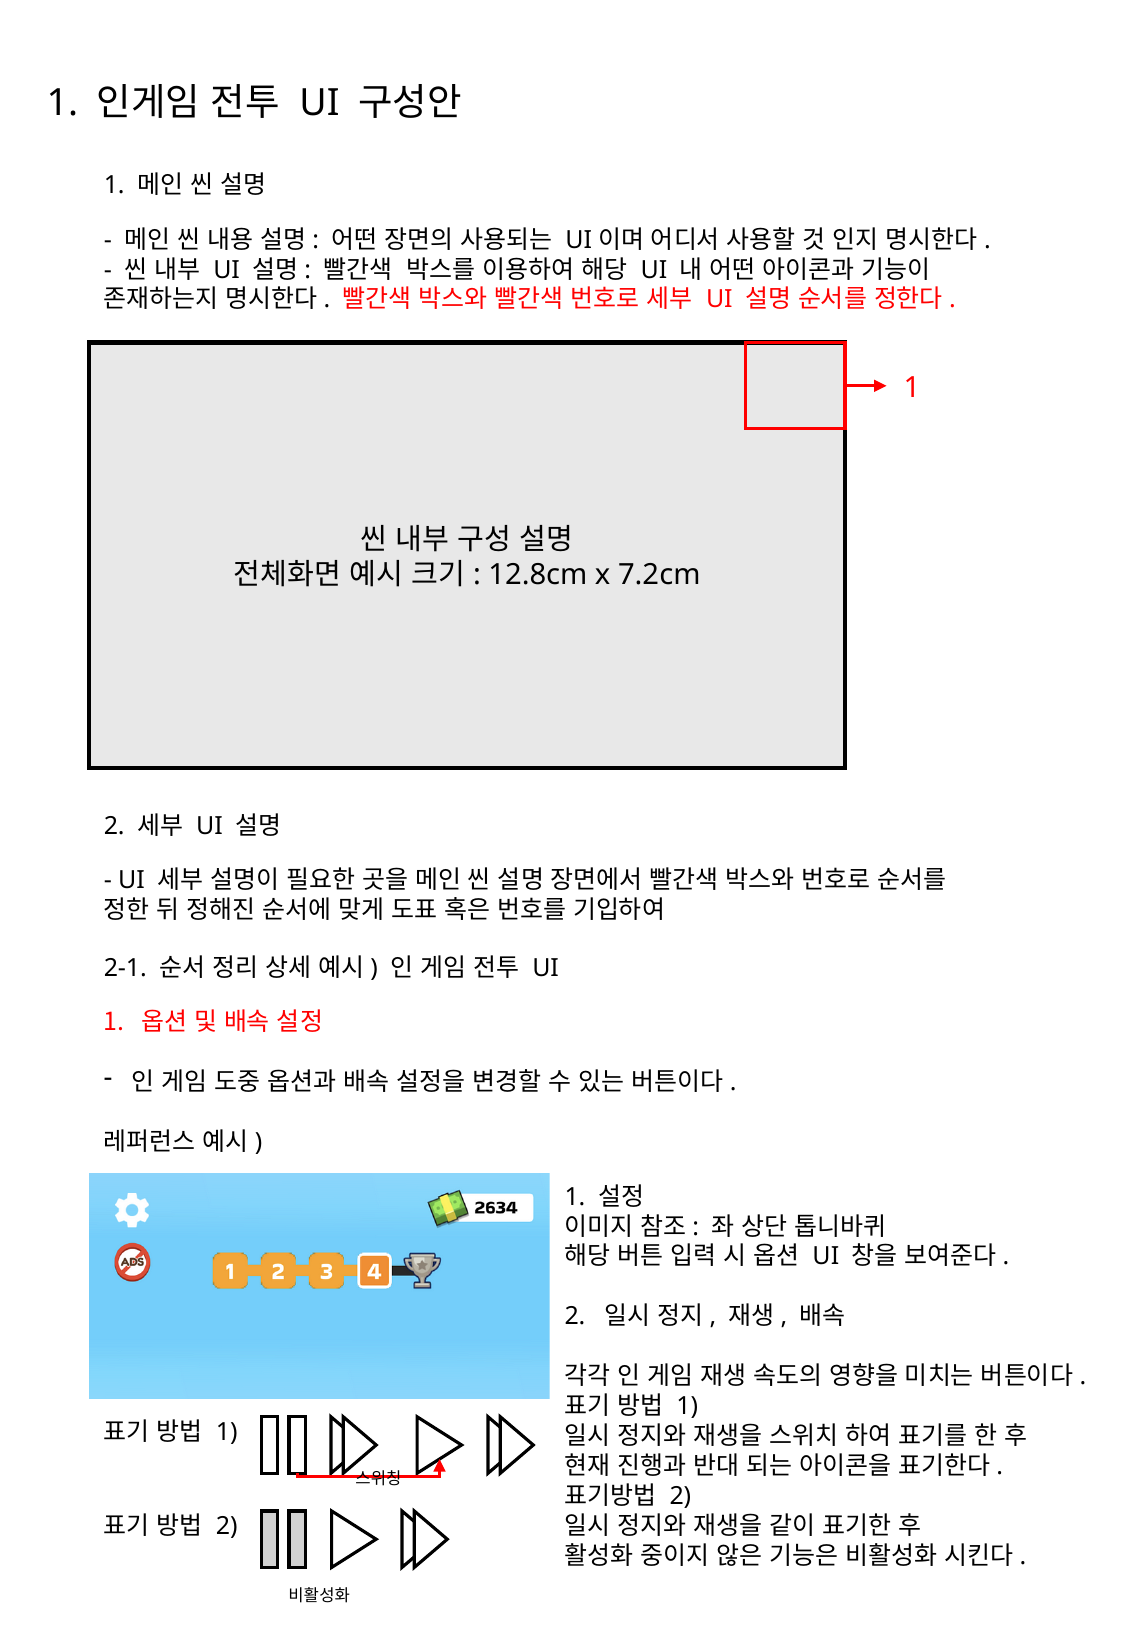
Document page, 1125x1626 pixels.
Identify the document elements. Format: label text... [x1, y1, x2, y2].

text_box 스위칭 [303, 1460, 360, 1495]
text_box [341, 1413, 360, 1460]
text_box 2-1. 순서 정리 상세 예시) 인 게임 전투 UI [89, 944, 845, 989]
text_box [260, 1509, 279, 1569]
text_box [498, 1413, 536, 1477]
text_box [744, 341, 847, 430]
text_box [260, 1416, 306, 1474]
text_box 1. 설정 이미지 참조: 좌 상단 톱니바퀴 해당 버튼 입력 시 옵션 UI 창을 보여준다. 2. 일시 정지, 재생, 배속 각각 인 게임 재생 속도의 영향을 미치는 버튼이다. 표기 방법 1) 일시 정지와 재생을 스위치 하여 표기를 한 후 현재 진행과 반대 되는 아이콘을 표기한다. 표기방법 2) 일시 정지와 재생을 같이 표기한 후 활성화 중이지 않은 기능은 비활성화 시킨다. [549, 1172, 1125, 1577]
text_box 표기 방법 2) [89, 1501, 255, 1547]
text_box [412, 1507, 450, 1571]
text_box 씬 내부 구성 설명 전체화면 예시 크기: 12.8cm x 7.2cm [87, 341, 846, 769]
picture [88, 1173, 551, 1400]
text_box 1. 인게임 전투 UI 구성안 [31, 70, 856, 131]
text_box 표기 방법 1) [89, 1407, 277, 1453]
text_box [329, 1413, 341, 1460]
text_box 스위칭 [376, 1460, 454, 1495]
text_box [486, 1413, 498, 1477]
text_box 1 [879, 360, 945, 411]
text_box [360, 1394, 376, 1538]
text_box [400, 1507, 412, 1571]
text_box [330, 1508, 380, 1571]
text_box 옵션 및 배속 설정 인 게임 도중 옵션과 배속 설정을 변경할 수 있는 버튼이다. 레퍼런스 예시) [89, 998, 1034, 1163]
text_box 1. 메인 씬 설명 [89, 161, 304, 207]
text_box [415, 1413, 465, 1460]
text_box 비활성화 [244, 1577, 395, 1612]
text_box - UI 세부 설명이 필요한 곳을 메인 씬 설명 장면에서 빨간색 박스와 번호로 순서를 정한 뒤 정해진 순서에 맞게 도표 혹은 번호를 기입하여 [89, 856, 1034, 931]
text_box [287, 1509, 307, 1569]
text_box 2. 세부 UI 설명 [89, 802, 304, 847]
text_box - 메인 씬 내용 설명: 어떤 장면의 사용되는 UI이며 어디서 사용할 것 인지 명시한다. - 씬 내부 UI 설명: 빨간색 박스를 이용하여 해당 UI 내 어떤 아이콘과 기능이 존재하는지 명시한다. 빨간색 박스와 빨간색 번호로 세부 UI 설명 순서를 정한다. [89, 215, 1034, 321]
